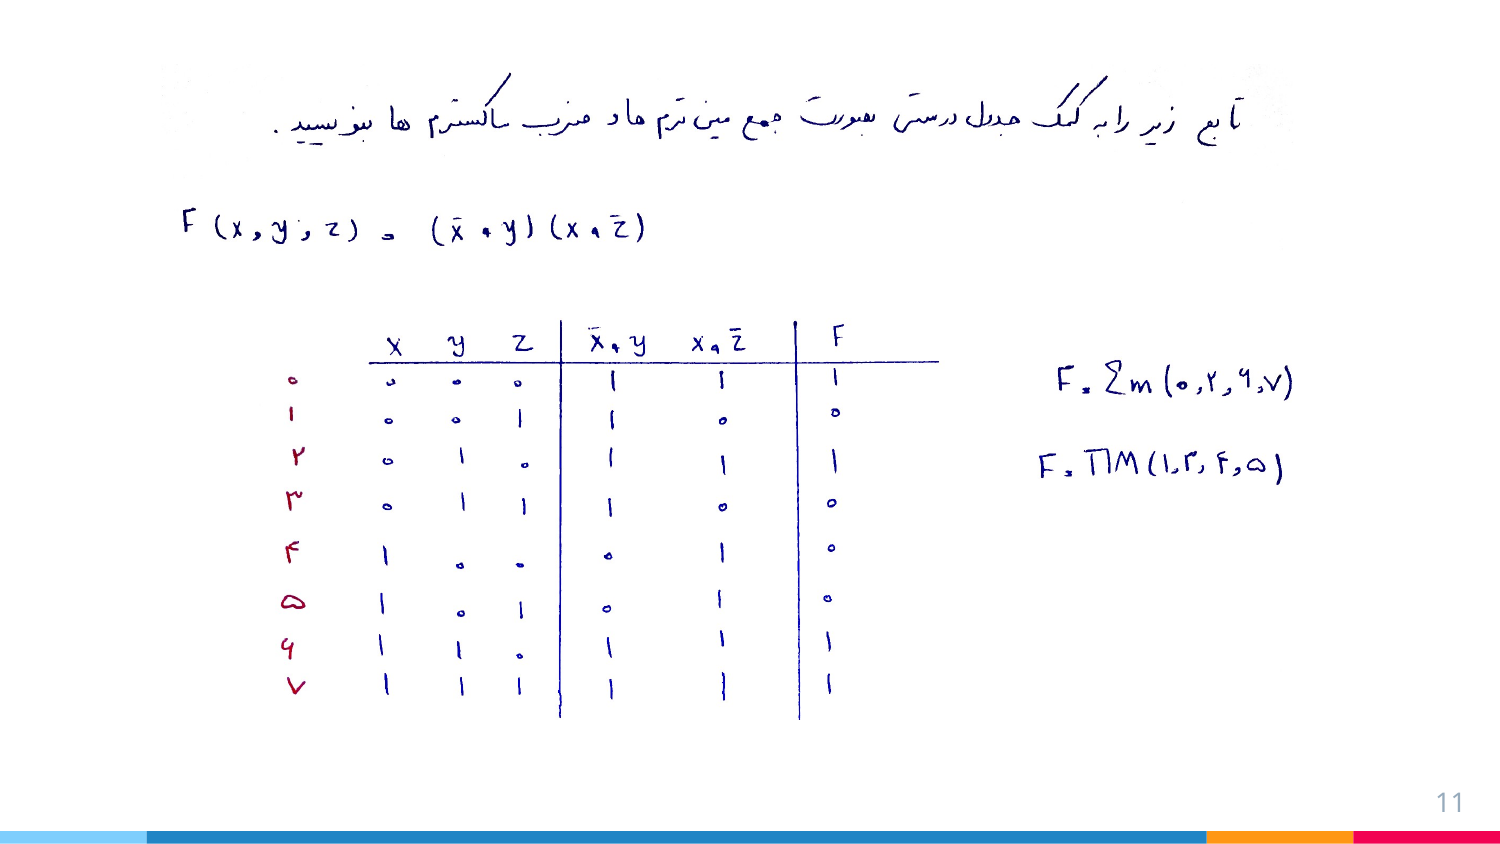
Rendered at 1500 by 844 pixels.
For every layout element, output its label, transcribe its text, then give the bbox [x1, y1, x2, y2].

slide_number 11 [1391, 770, 1482, 822]
picture [161, 64, 1294, 720]
